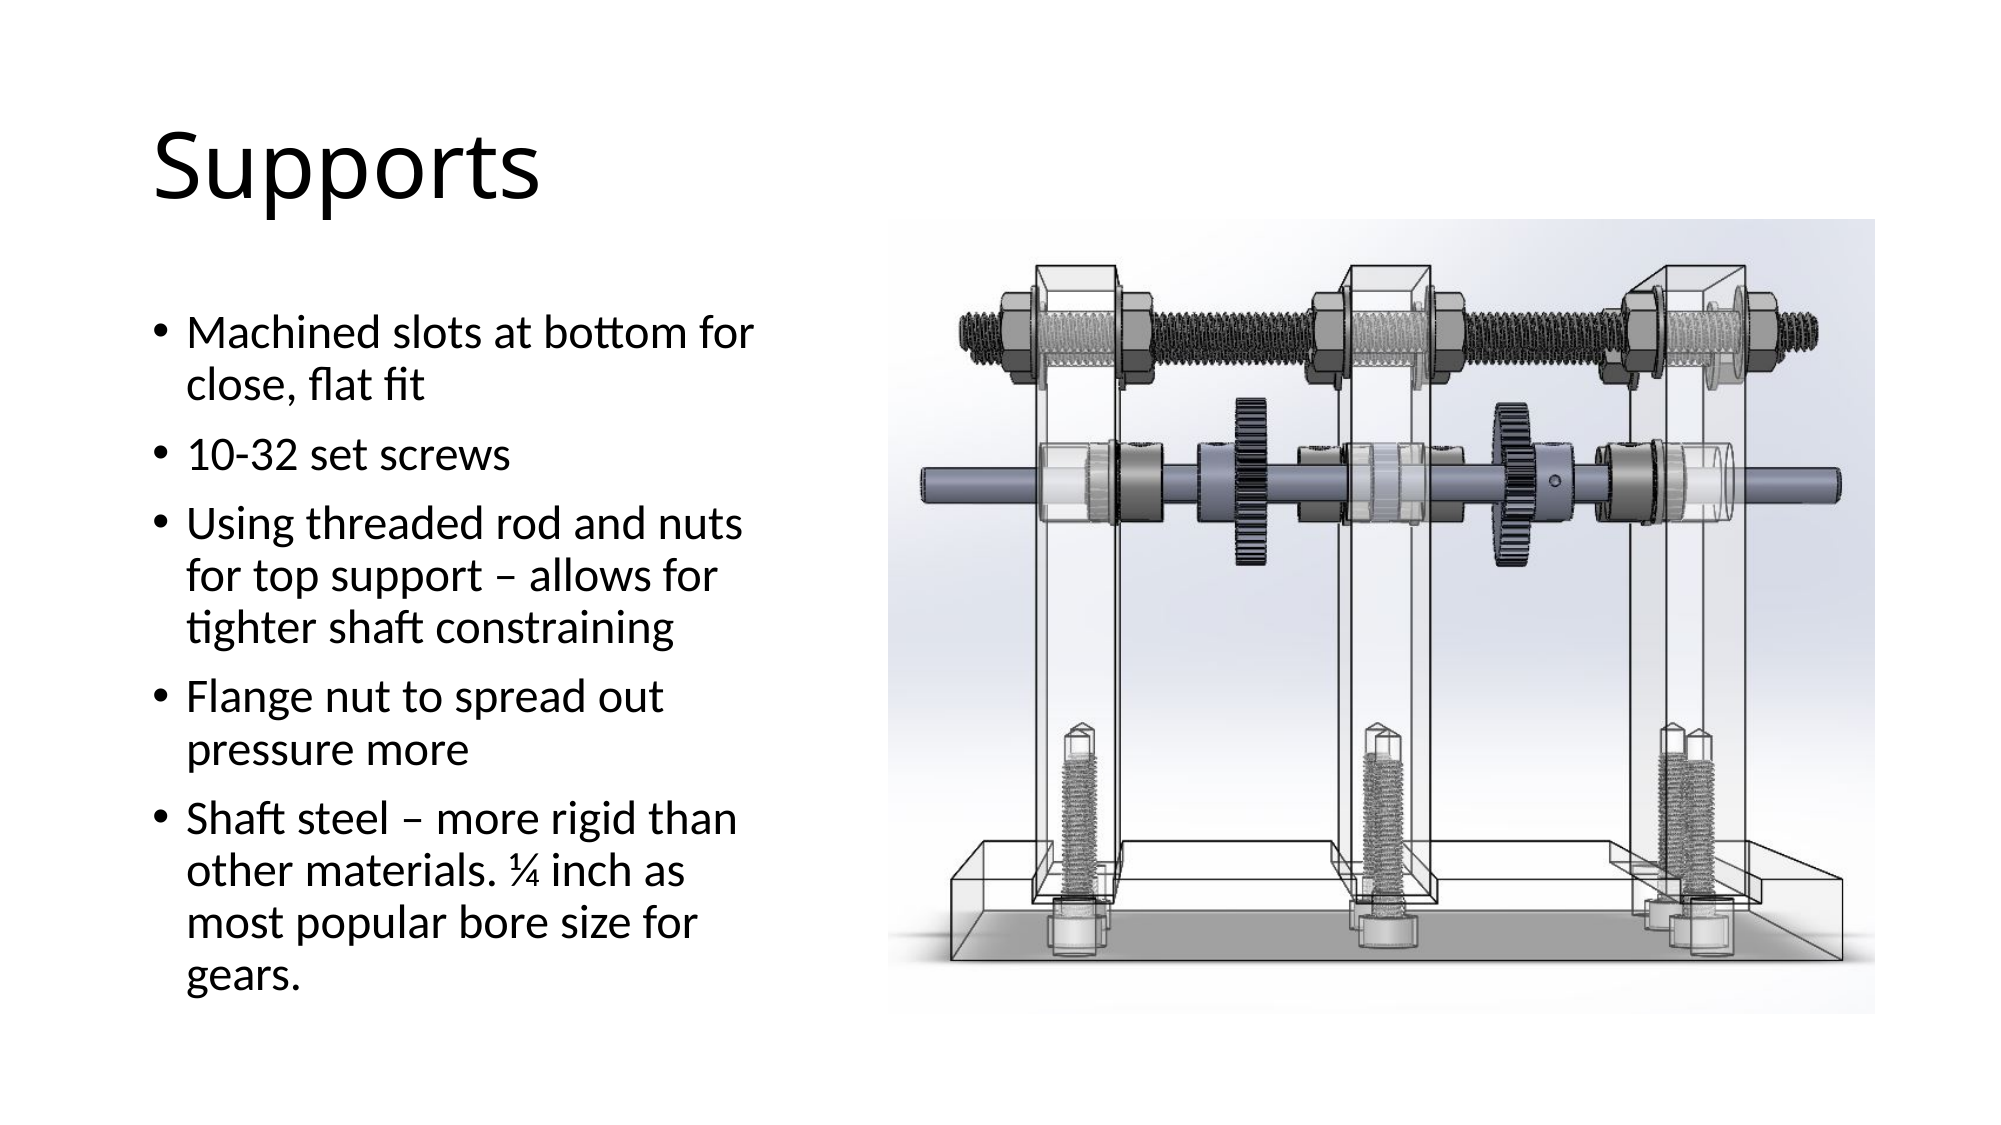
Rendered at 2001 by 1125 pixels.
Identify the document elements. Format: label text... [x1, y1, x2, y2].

picture [888, 219, 1875, 1014]
title Supports [137, 59, 1863, 278]
list Machined slots at bottom for close, flat fit 10-32 set screws Using threaded rod and nuts for top support – allows for tighter shaft constraining Flange nut to spread out pressure more Shaft steel – more rigid than other materials. ¼ inch as most popular bore size for gears. [137, 299, 804, 1014]
